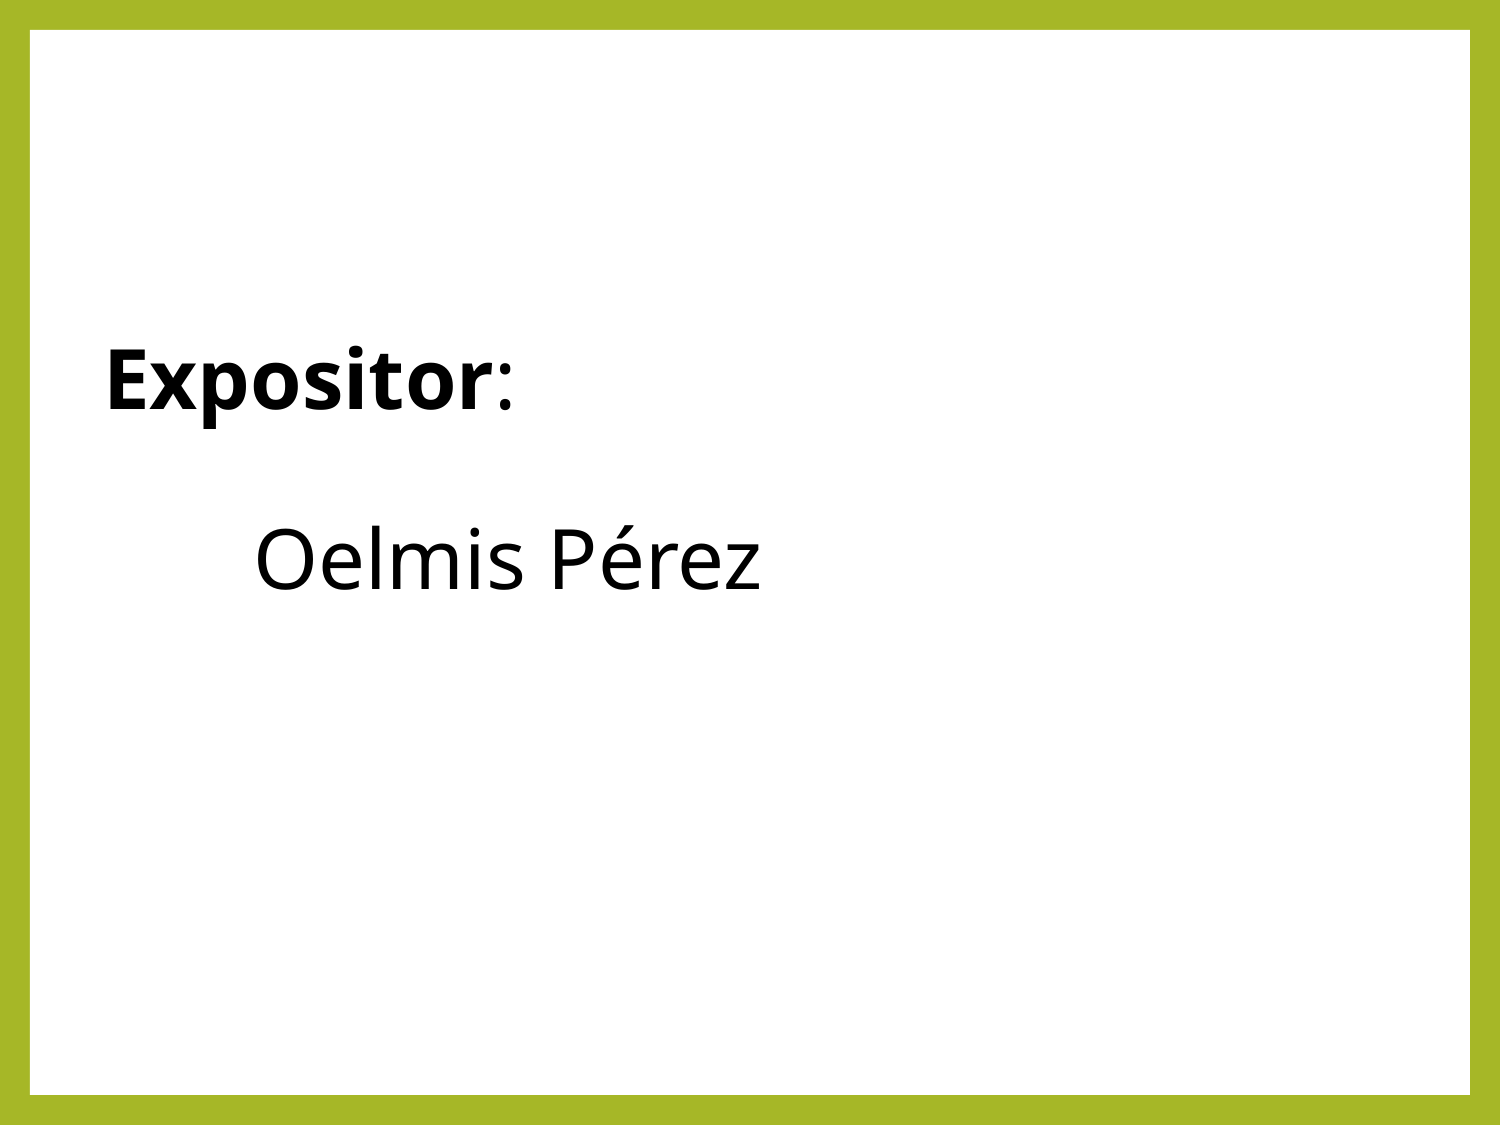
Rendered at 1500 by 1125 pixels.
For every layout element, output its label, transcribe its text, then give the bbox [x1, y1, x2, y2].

title Expositor: Oelmis Pérez [88, 231, 1471, 623]
